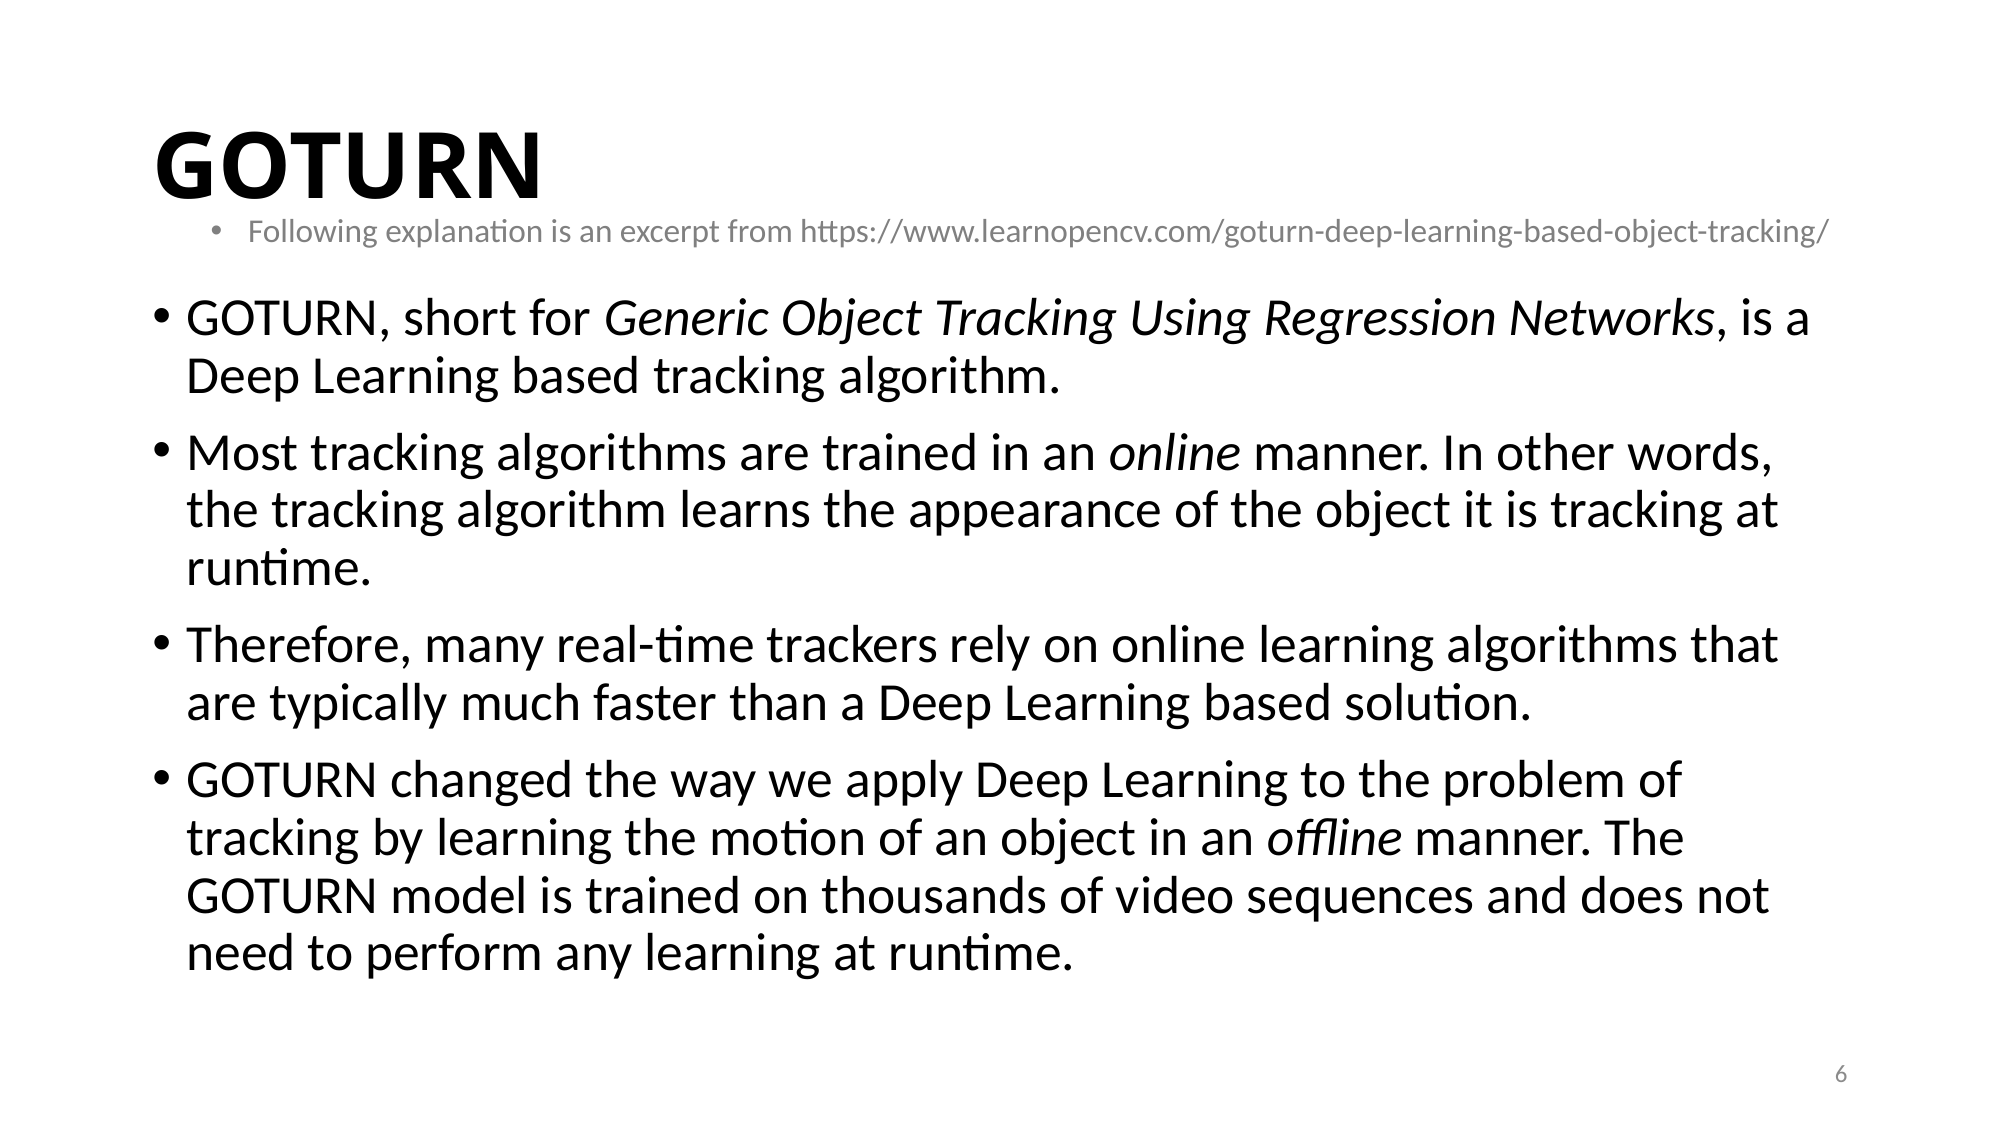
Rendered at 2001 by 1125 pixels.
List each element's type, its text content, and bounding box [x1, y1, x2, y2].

list GOTURN, short for Generic Object Tracking Using Regression Networks, is a Deep Learning based tracking algorithm. Most tracking algorithms are trained in an online manner. In other words, the tracking algorithm learns the appearance of the object it is tracking at runtime. Therefore, many real-time trackers rely on online learning algorithms that are typically much faster than a Deep Learning based solution. GOTURN changed the way we apply Deep Learning to the problem of tracking by learning the motion of an object in an offline manner. The GOTURN model is trained on thousands of video sequences and does not need to perform any learning at runtime. [137, 281, 1863, 996]
text_box Following explanation is an excerpt from https://www.learnopencv.com/goturn-deep-learning-based-object-tracking/ [195, 206, 1921, 262]
slide_number 6 [1412, 1042, 1863, 1103]
title GOTURN [137, 59, 1863, 278]
